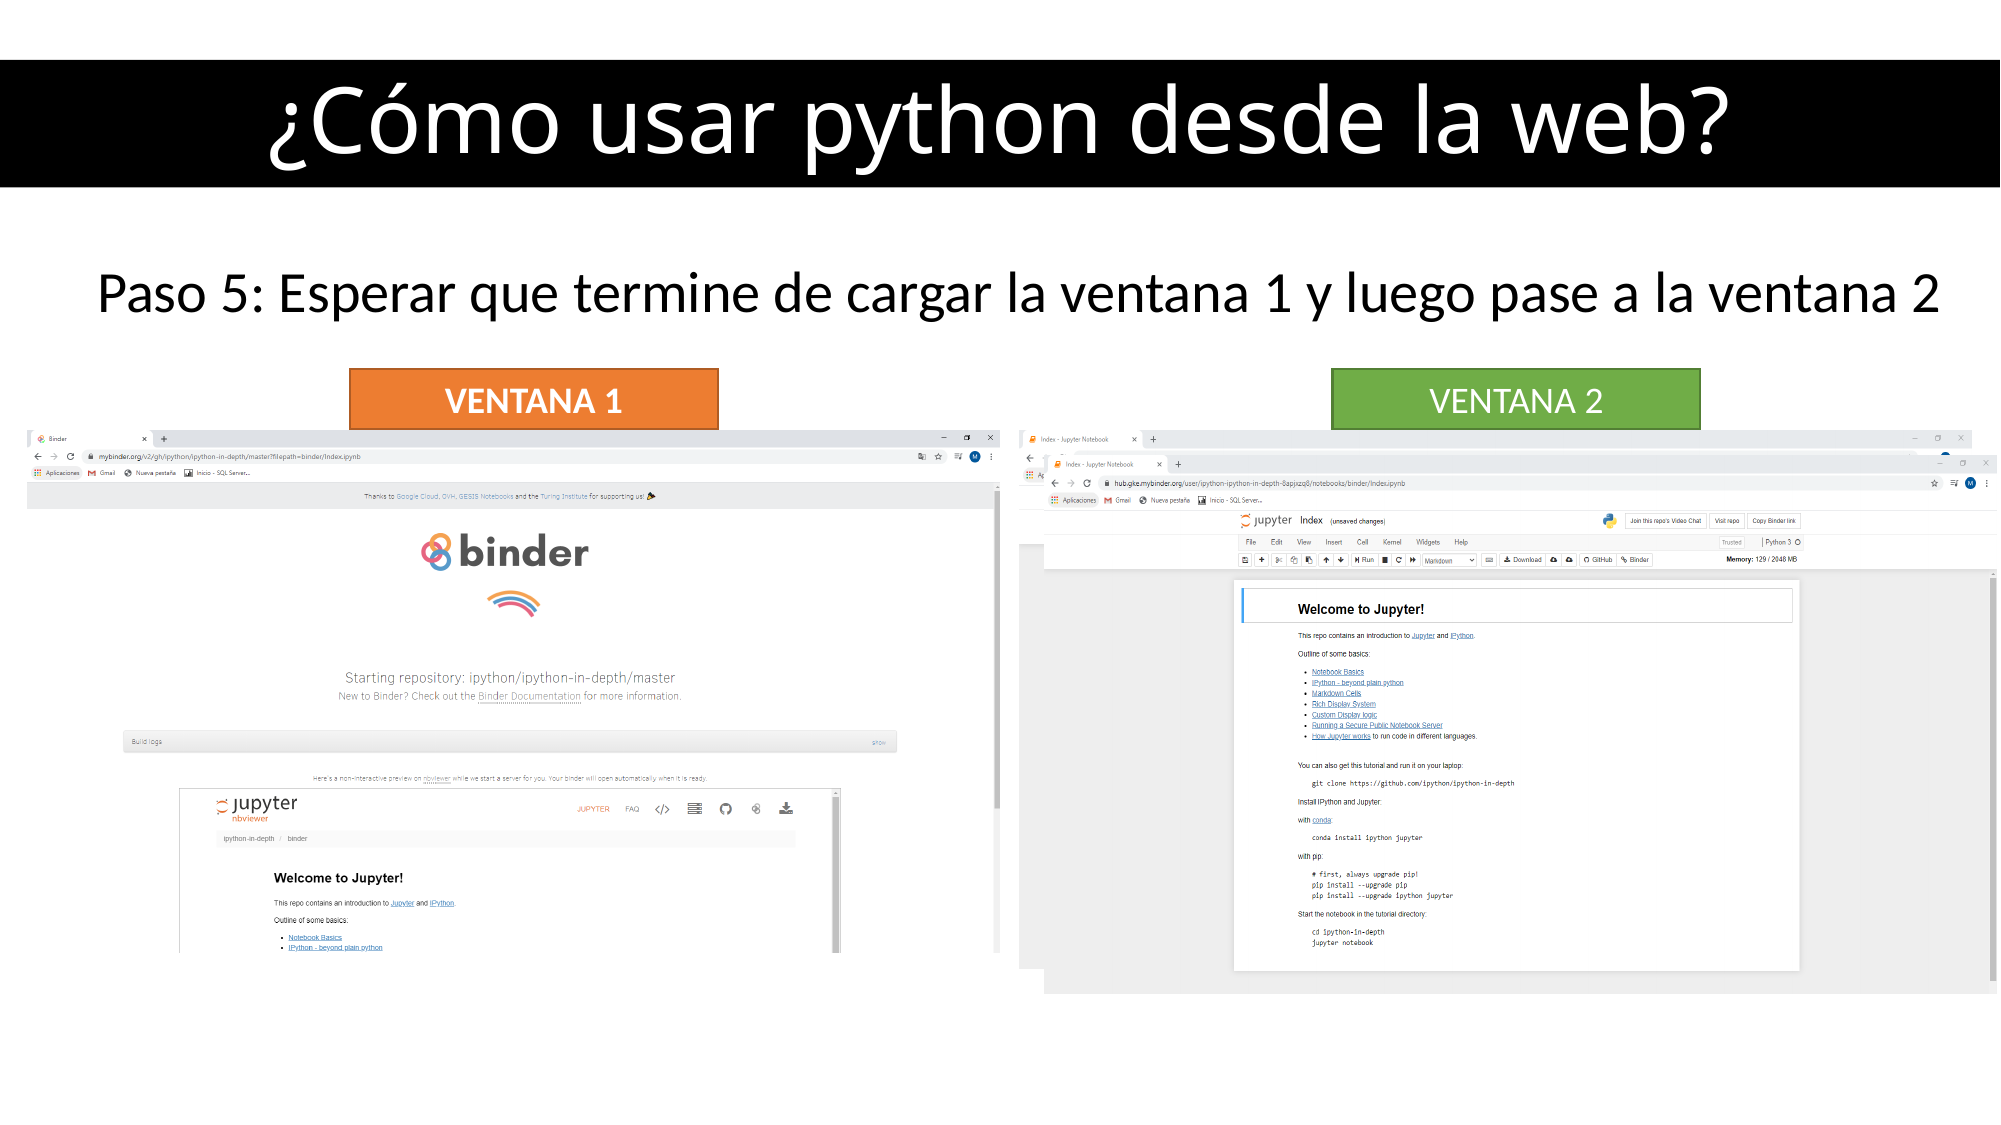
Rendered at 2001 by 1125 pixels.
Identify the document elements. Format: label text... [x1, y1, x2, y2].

list Paso 5: Esperar que termine de cargar la ventana 1 y luego pase a la ventana 2 [48, 254, 1991, 969]
text_box VENTANA 2 [1331, 368, 1701, 430]
picture [27, 430, 1000, 953]
title ¿Cómo usar python desde la web? [0, 59, 2000, 188]
text_box VENTANA 1 [349, 368, 719, 430]
picture [1019, 430, 1997, 994]
